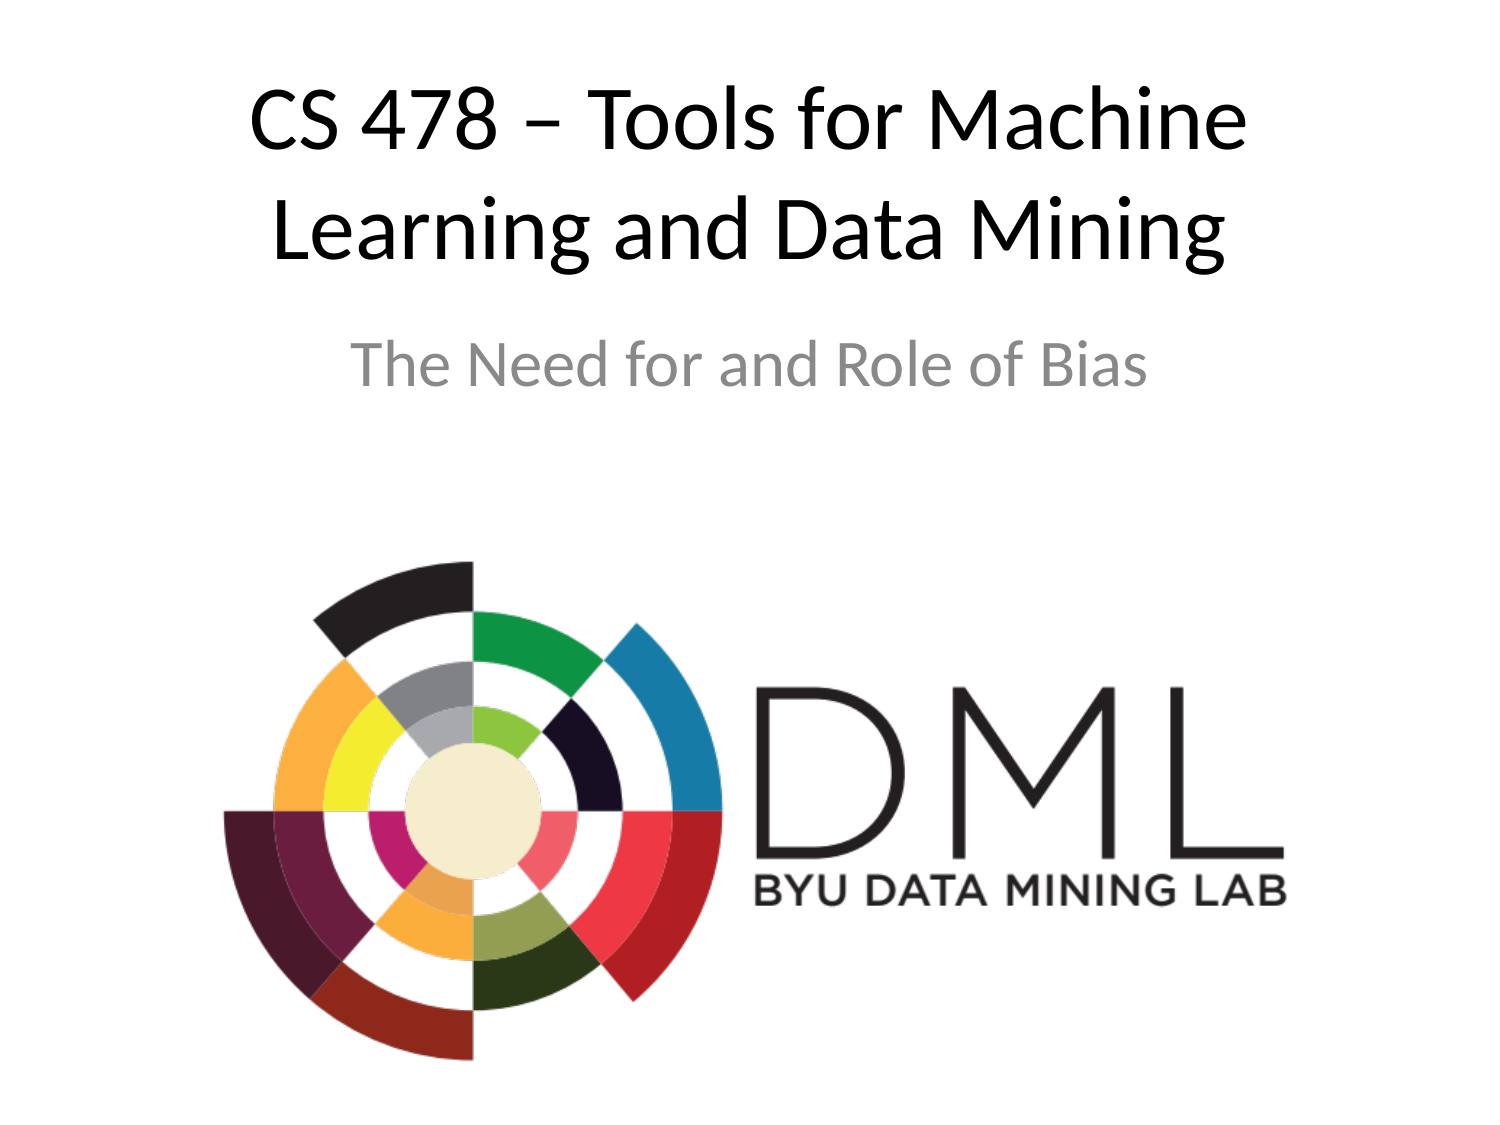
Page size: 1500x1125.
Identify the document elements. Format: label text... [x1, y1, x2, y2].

text_box CS 478 – Tools for Machine Learning and Data Mining [112, 50, 1388, 292]
text_box The Need for and Role of Bias [224, 312, 1275, 550]
